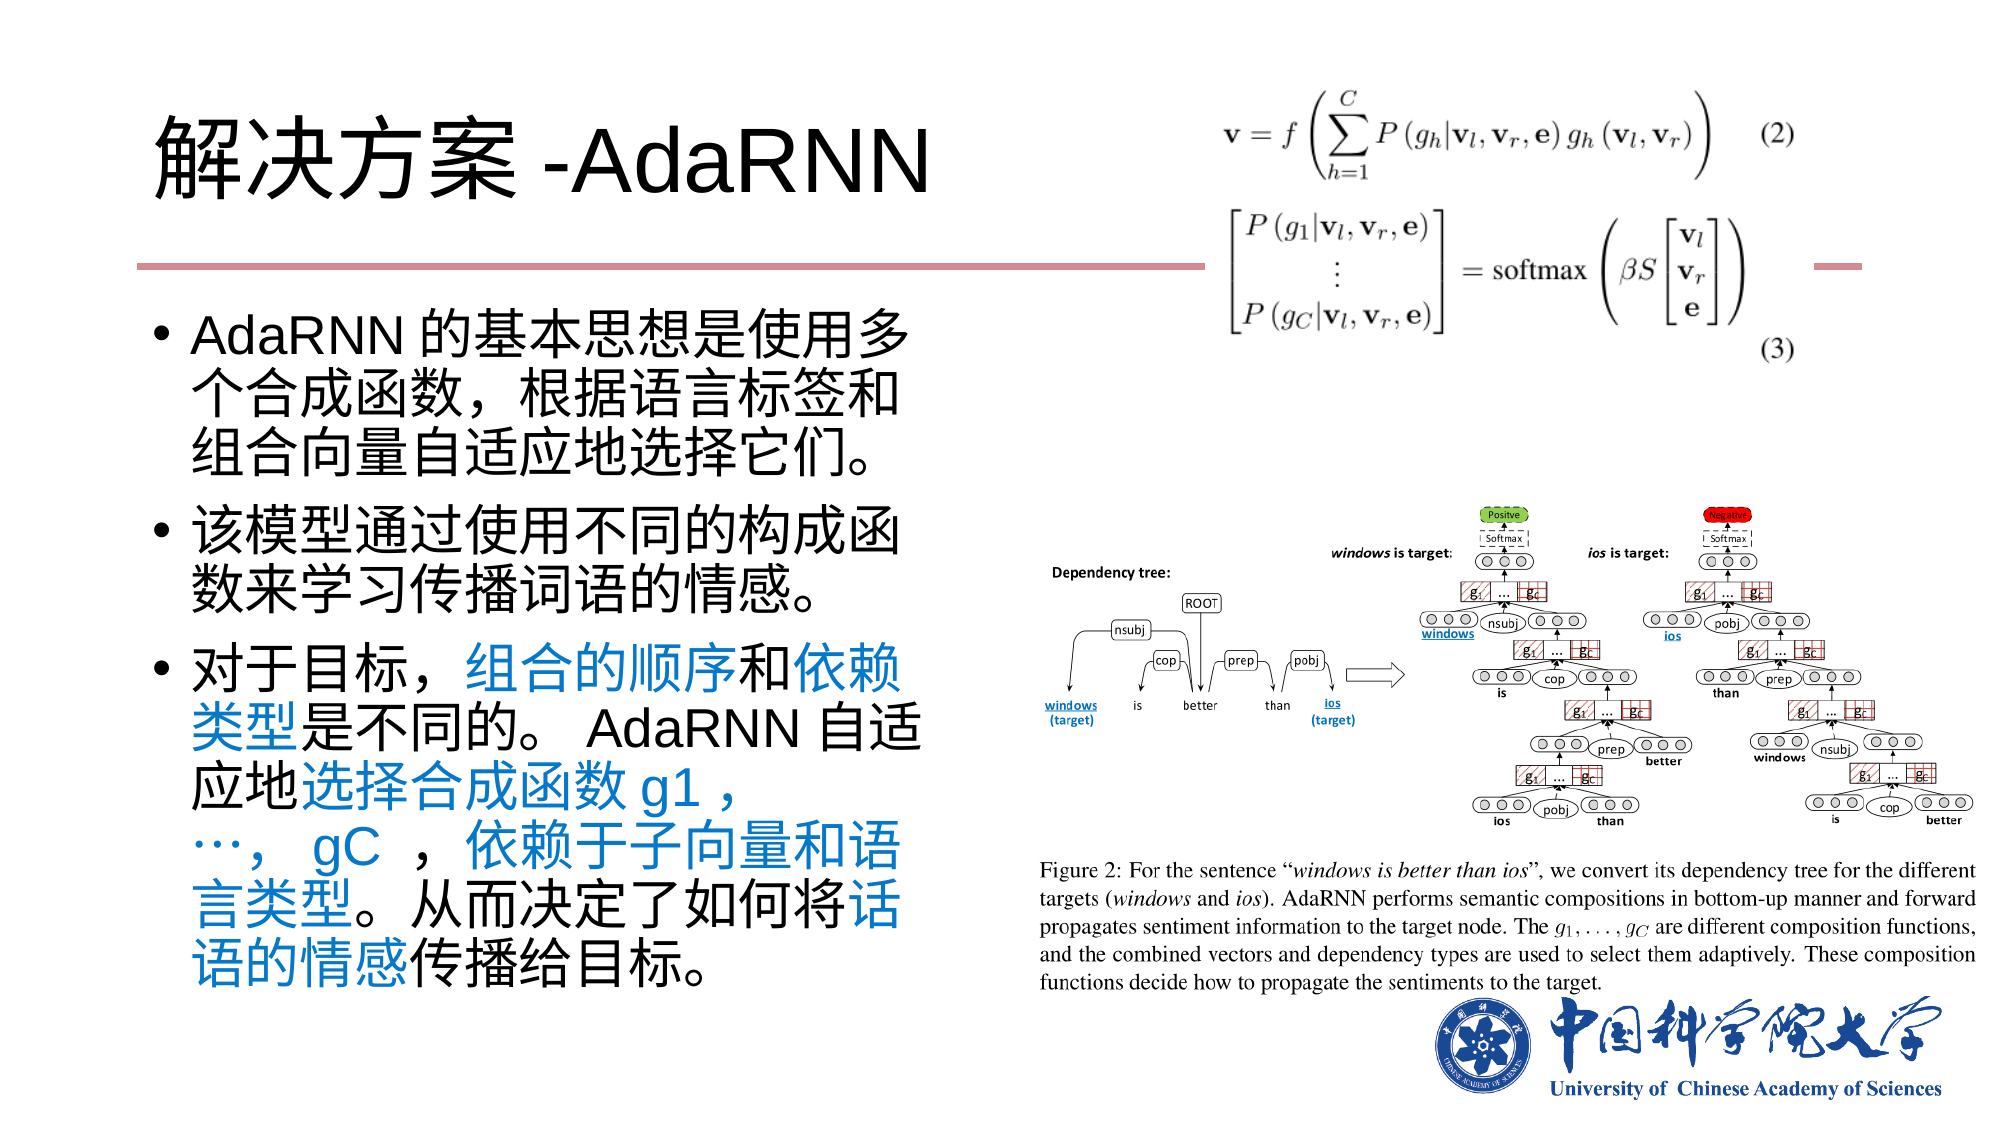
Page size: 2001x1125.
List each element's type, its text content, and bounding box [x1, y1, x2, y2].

list AdaRNN的基本思想是使用多个合成函数，根据语言标签和组合向量自适应地选择它们。 该模型通过使用不同的构成函数来学习传播词语的情感。 对于目标，组合的顺序和依赖类型是不同的。AdaRNN自适应地选择合成函数g1，…，gC ，依赖于子向量和语言类型。从而决定了如何将话语的情感传播给目标。 [137, 299, 962, 1014]
picture [1205, 74, 1814, 380]
picture [1038, 493, 1981, 1100]
title 解决方案-AdaRNN [137, 59, 1863, 267]
